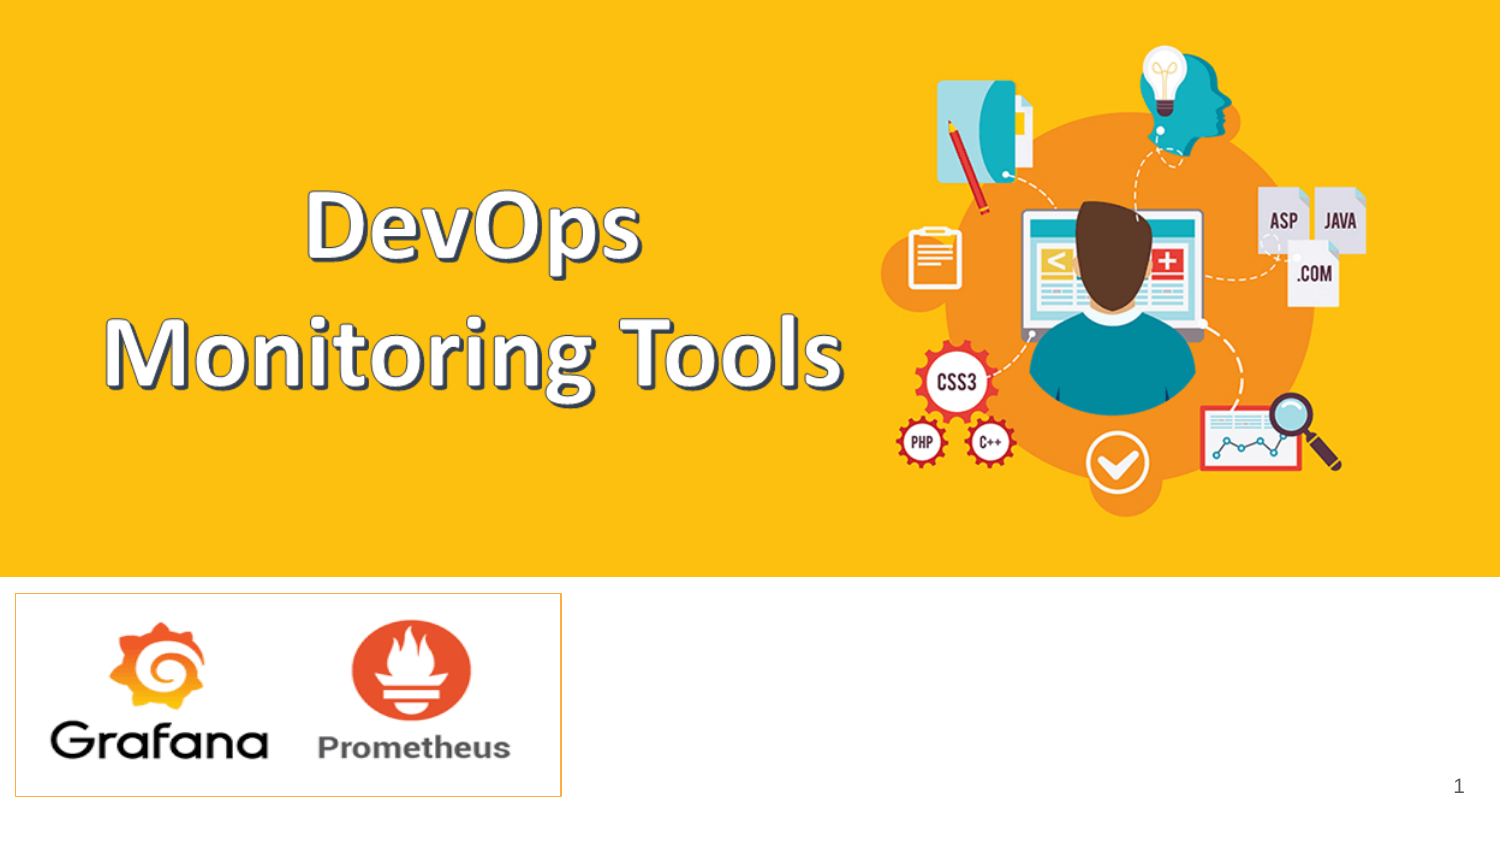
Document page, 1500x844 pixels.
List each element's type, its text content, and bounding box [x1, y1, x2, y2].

picture [16, 593, 561, 796]
picture [0, 0, 1500, 578]
slide_number 1 [1389, 752, 1480, 817]
